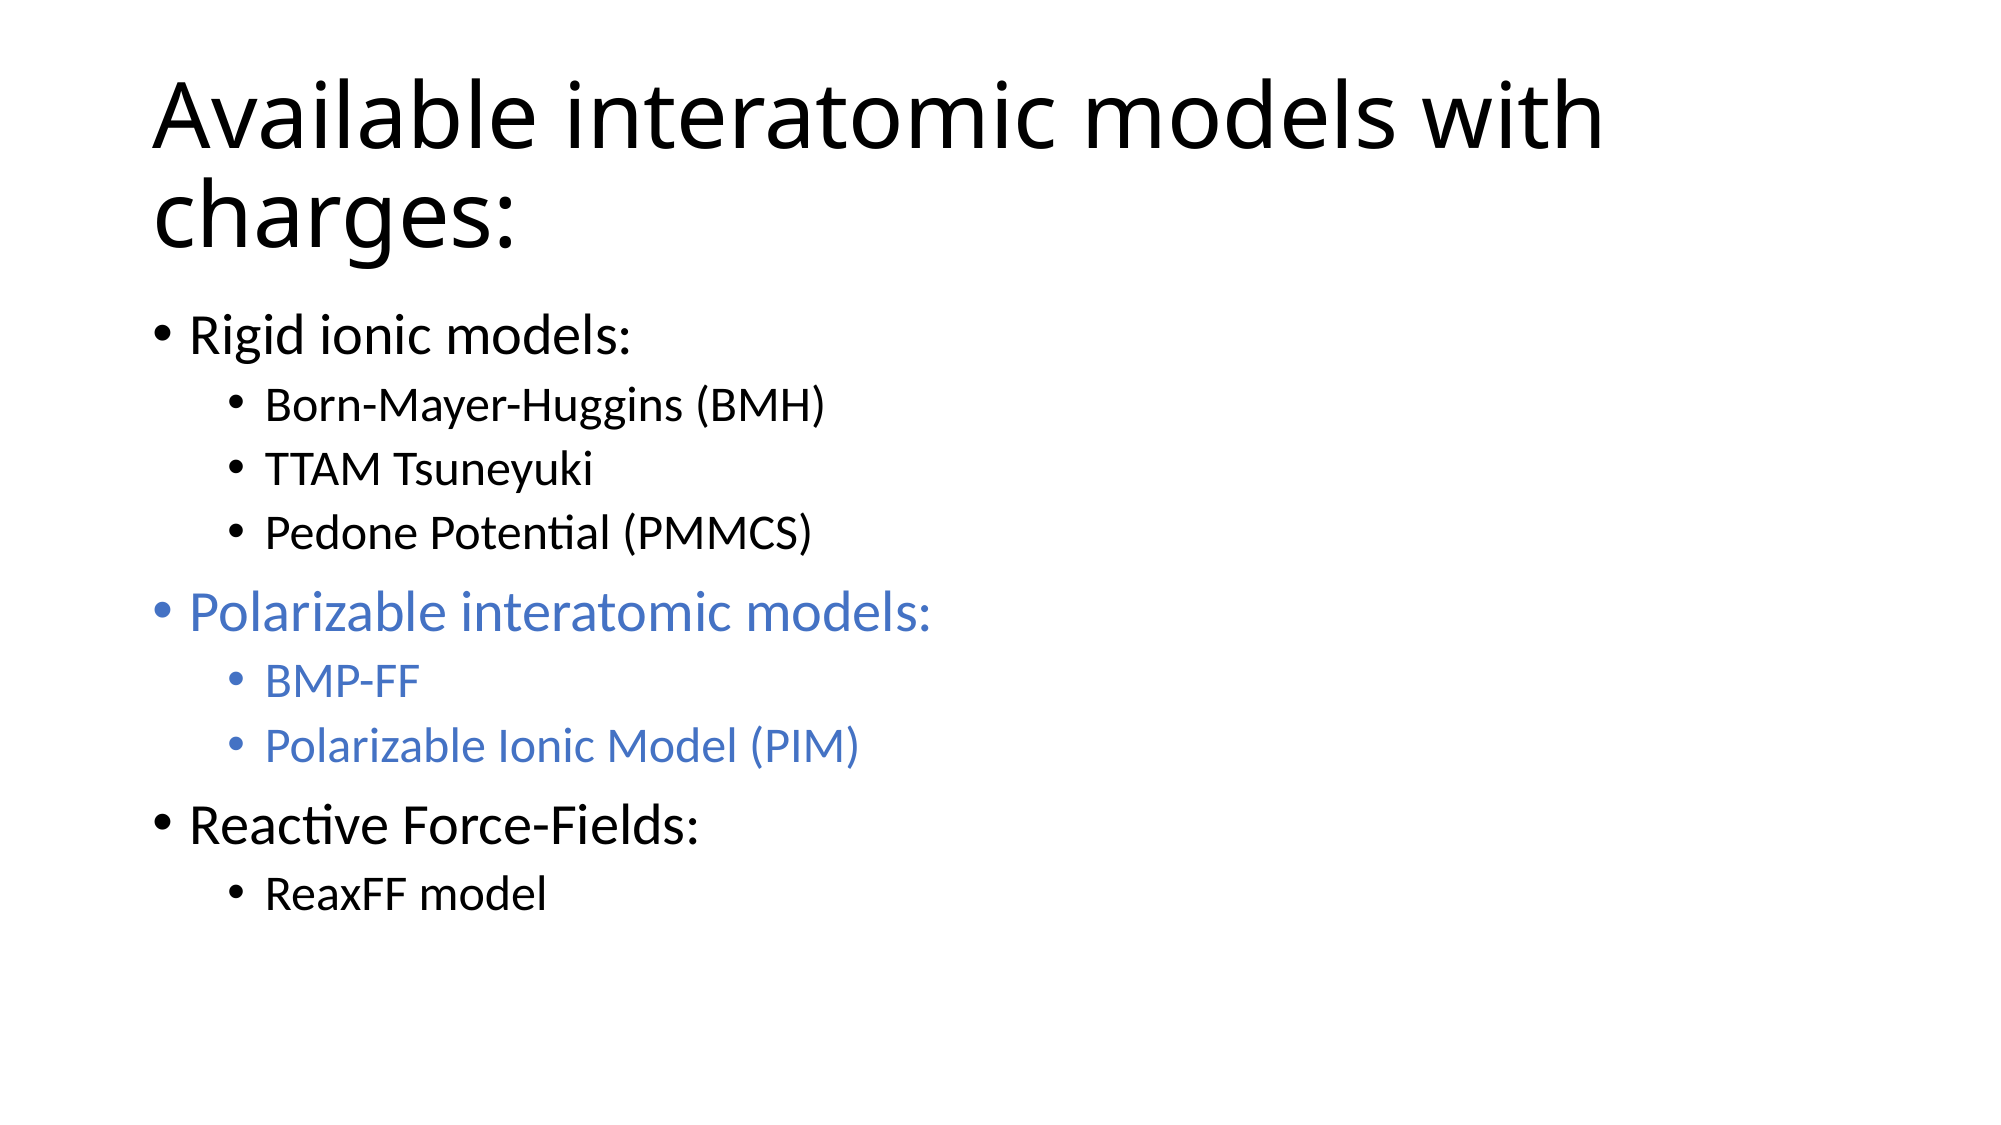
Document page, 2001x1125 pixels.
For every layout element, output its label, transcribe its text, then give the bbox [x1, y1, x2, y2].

title Available interatomic models with charges: [137, 59, 1863, 278]
list Rigid ionic models: Born-Mayer-Huggins (BMH) TTAM Tsuneyuki Pedone Potential (PMMCS) Polarizable interatomic models: BMP-FF Polarizable Ionic Model (PIM) Reactive Force-Fields: ReaxFF model [137, 297, 1863, 1011]
